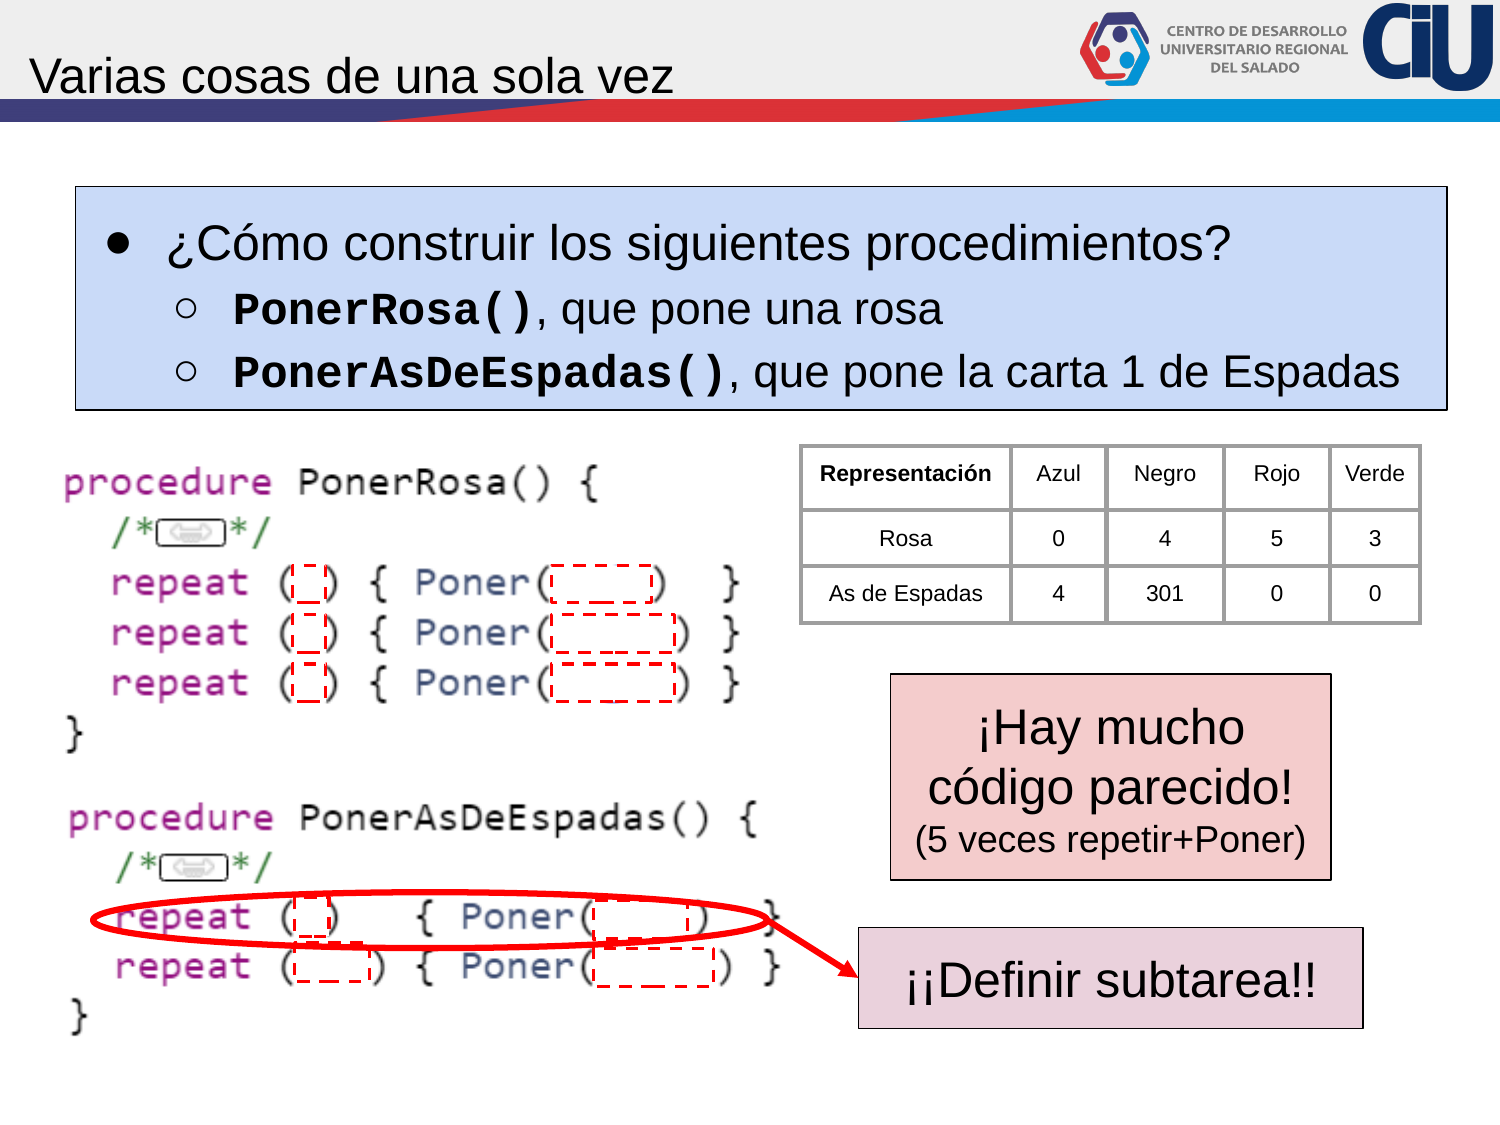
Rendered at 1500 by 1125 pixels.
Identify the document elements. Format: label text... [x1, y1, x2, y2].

picture [44, 457, 768, 768]
table_cell 0 [1013, 512, 1104, 564]
table_cell As de Espadas [803, 568, 1009, 621]
picture [1363, 3, 1493, 91]
picture [54, 793, 802, 1051]
table_header Azul [1013, 448, 1104, 508]
table_cell 301 [1109, 568, 1222, 621]
table_cell 0 [1226, 568, 1328, 621]
table_cell 3 [1332, 512, 1418, 564]
table_header Negro [1109, 448, 1222, 508]
picture [0, 99, 912, 122]
table_header Verde [1332, 448, 1418, 508]
table_header Rojo [1226, 448, 1328, 508]
picture [1126, 12, 1348, 86]
text_box ¡¡Definir subtarea!! [858, 927, 1364, 1029]
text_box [766, 919, 859, 979]
text_box ¿Cómo construir los siguientes procedimientos? PonerRosa(), que pone una rosa PonerAsDeEspadas(), que pone la carta 1 de Espadas [75, 186, 1448, 410]
table_cell Rosa [803, 512, 1009, 564]
table_cell 4 [1013, 568, 1104, 621]
table_cell 4 [1109, 512, 1222, 564]
table_cell 0 [1332, 568, 1418, 621]
table_cell 5 [1226, 512, 1328, 564]
text_box ¡Hay mucho código parecido! (5 veces repetir+Poner) [890, 674, 1331, 880]
picture [1126, 68, 1132, 78]
title Varias cosas de una sola vez [13, 8, 1126, 119]
table_header Representación [803, 448, 1009, 508]
